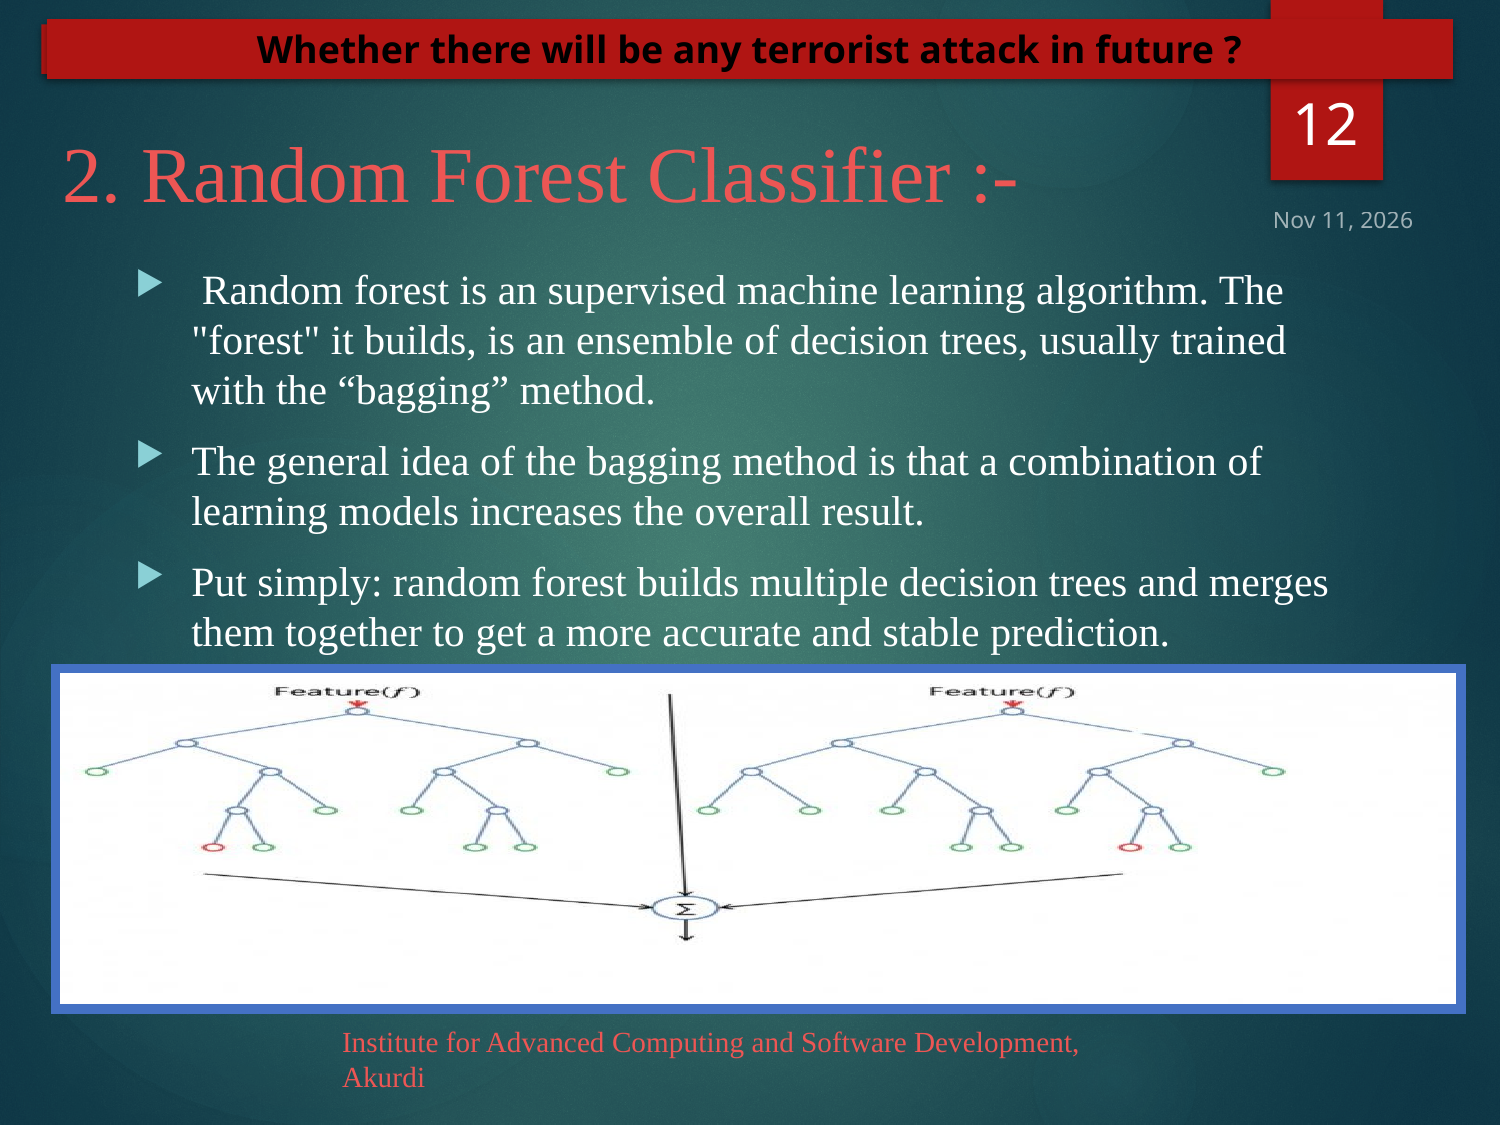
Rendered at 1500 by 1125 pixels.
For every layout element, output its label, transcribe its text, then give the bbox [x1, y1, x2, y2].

slide_number 12 [1273, 88, 1378, 175]
text_box Whether there will be any terrorist attack in future ? [47, 19, 1453, 79]
title 2. Random Forest Classifier :- [47, 116, 1425, 307]
list Random forest is an supervised machine learning algorithm. The "forest" it builds, is an ensemble of decision trees, usually trained with the “bagging” method. The general idea of the bagging method is that a combination of learning models increases the overall result. Put simply: random forest builds multiple decision trees and merges them together to get a more accurate and stable prediction. [120, 255, 1380, 664]
slide_number 31-Mar-21 [1257, 198, 1457, 260]
footer Institute for Advanced Computing and Software Development, Akurdi [327, 1018, 1187, 1101]
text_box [55, 668, 1462, 1010]
